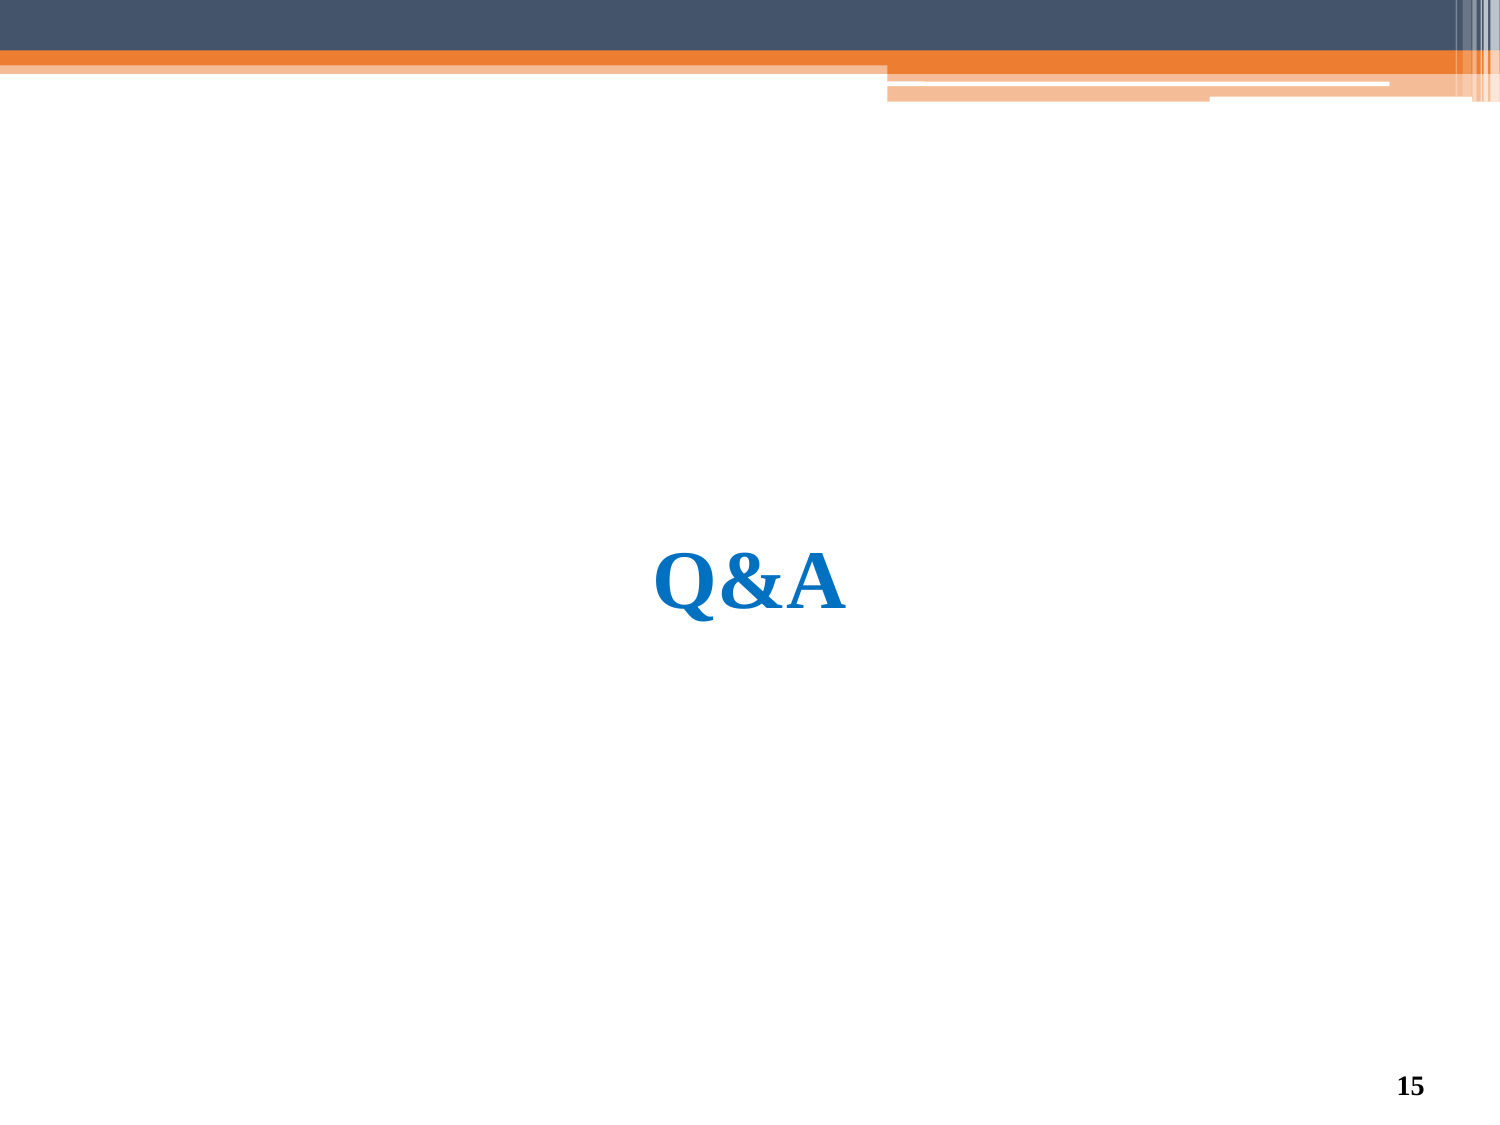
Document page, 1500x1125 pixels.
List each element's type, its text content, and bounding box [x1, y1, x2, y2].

title Q&A [75, 487, 1425, 663]
slide_number 15 [1348, 1048, 1474, 1109]
